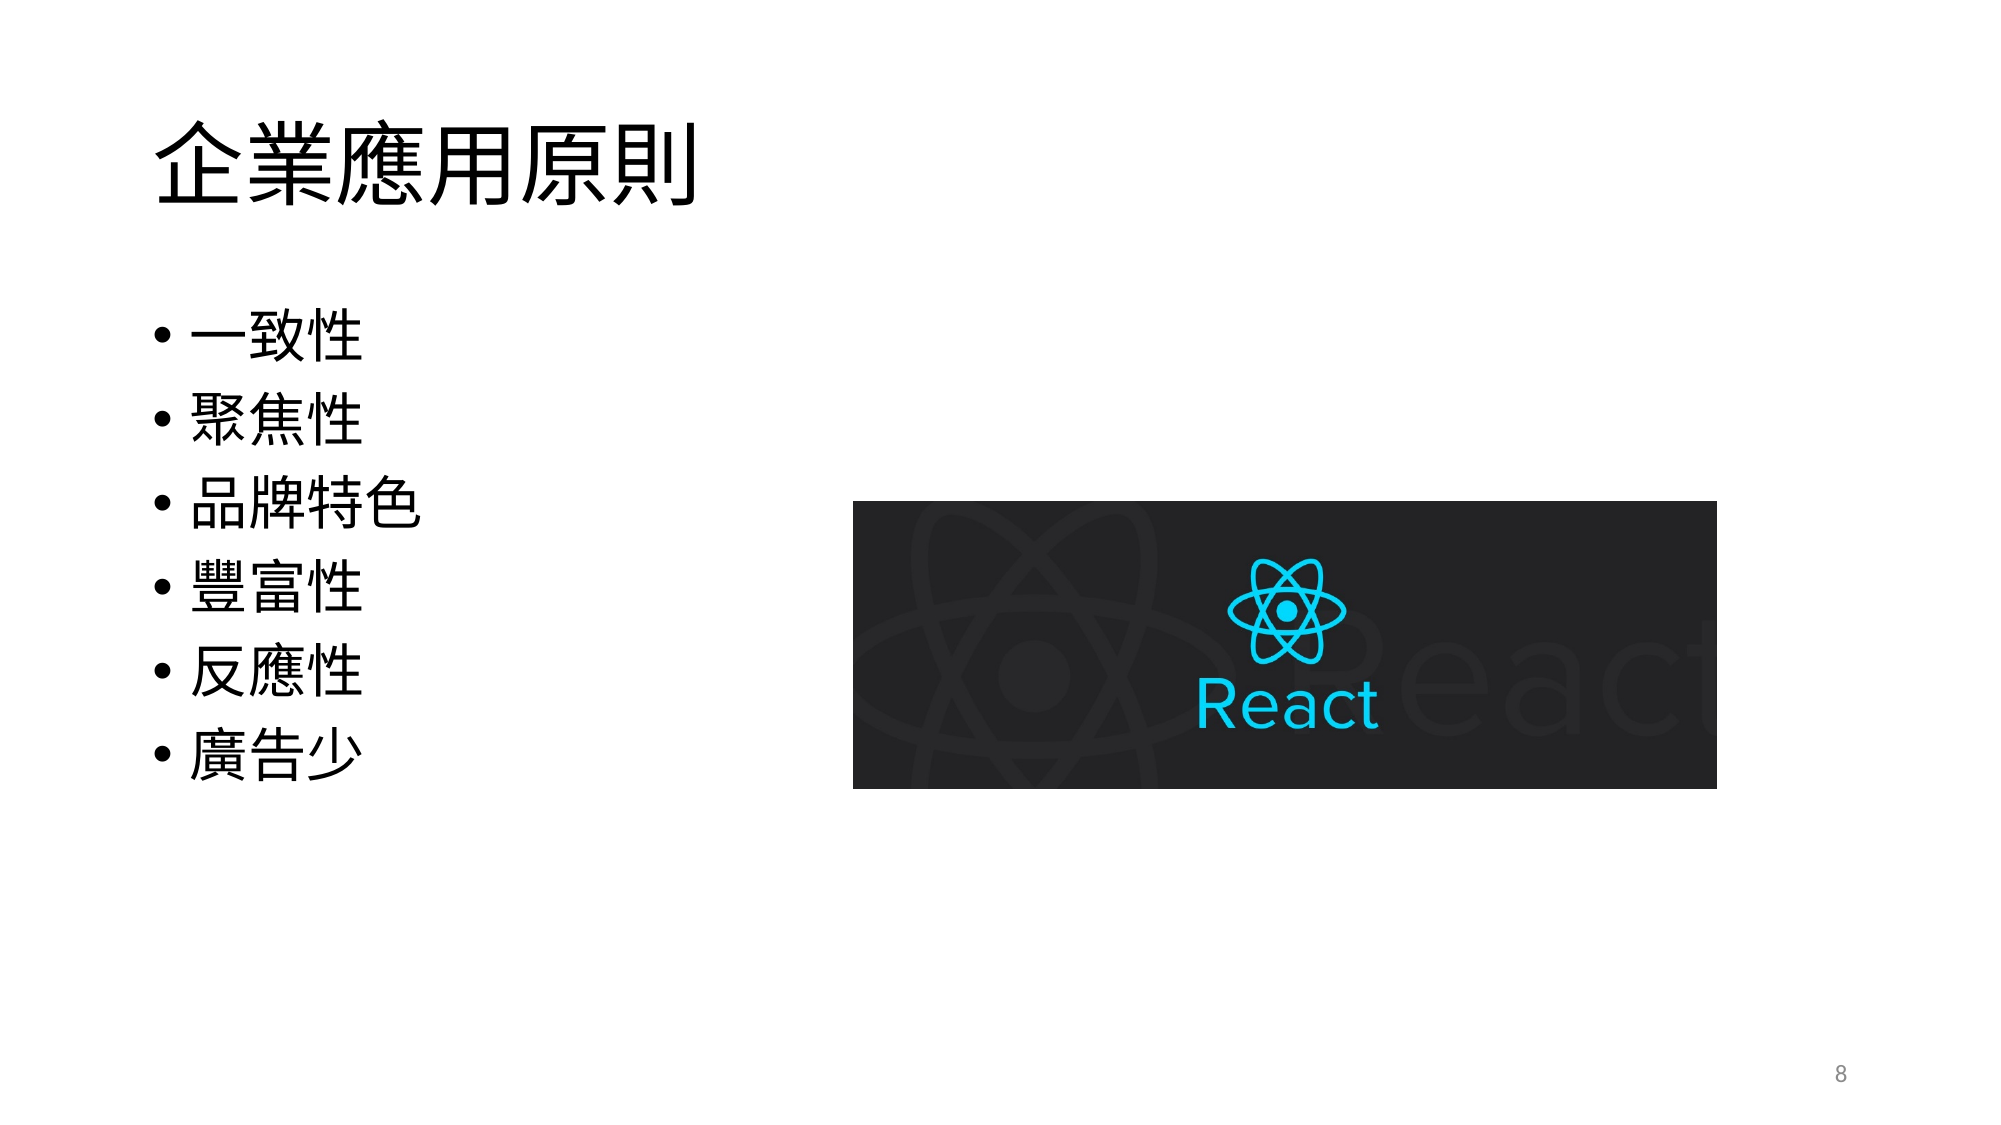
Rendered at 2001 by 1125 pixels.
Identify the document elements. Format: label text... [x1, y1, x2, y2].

slide_number 8 [1412, 1042, 1863, 1103]
list 一致性 聚焦性 品牌特色 豐富性 反應性 廣告少 [137, 299, 1863, 1014]
picture [853, 501, 1717, 789]
title 企業應用原則 [137, 59, 1863, 278]
